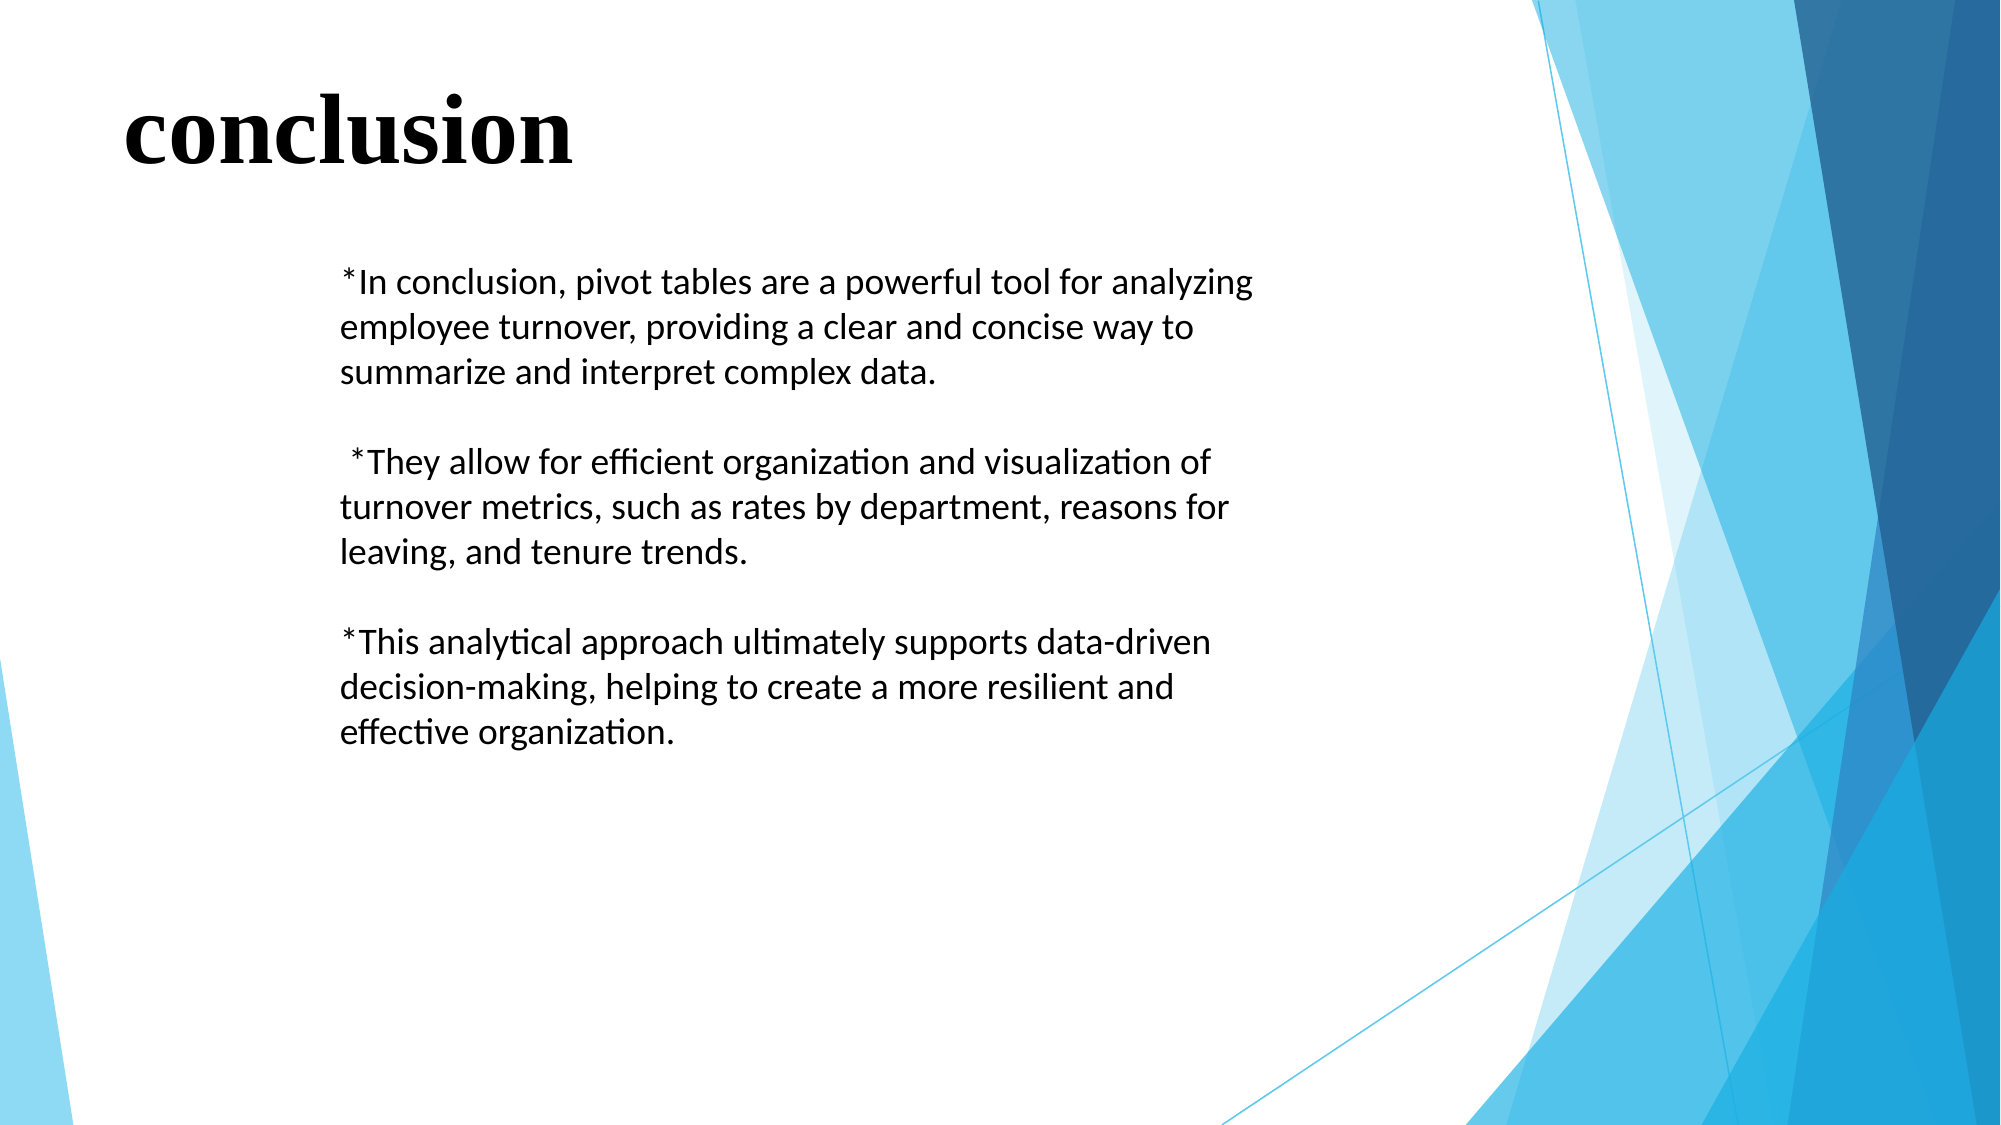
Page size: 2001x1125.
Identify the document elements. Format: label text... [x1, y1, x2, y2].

text_box *In conclusion, pivot tables are a powerful tool for analyzing employee turnover, providing a clear and concise way to summarize and interpret complex data. *They allow for efficient organization and visualization of turnover metrics, such as rates by department, reasons for leaving, and tenure trends. *This analytical approach ultimately supports data-driven decision-making, helping to create a more resilient and effective organization. [324, 249, 1325, 760]
title conclusion [123, 63, 1877, 188]
